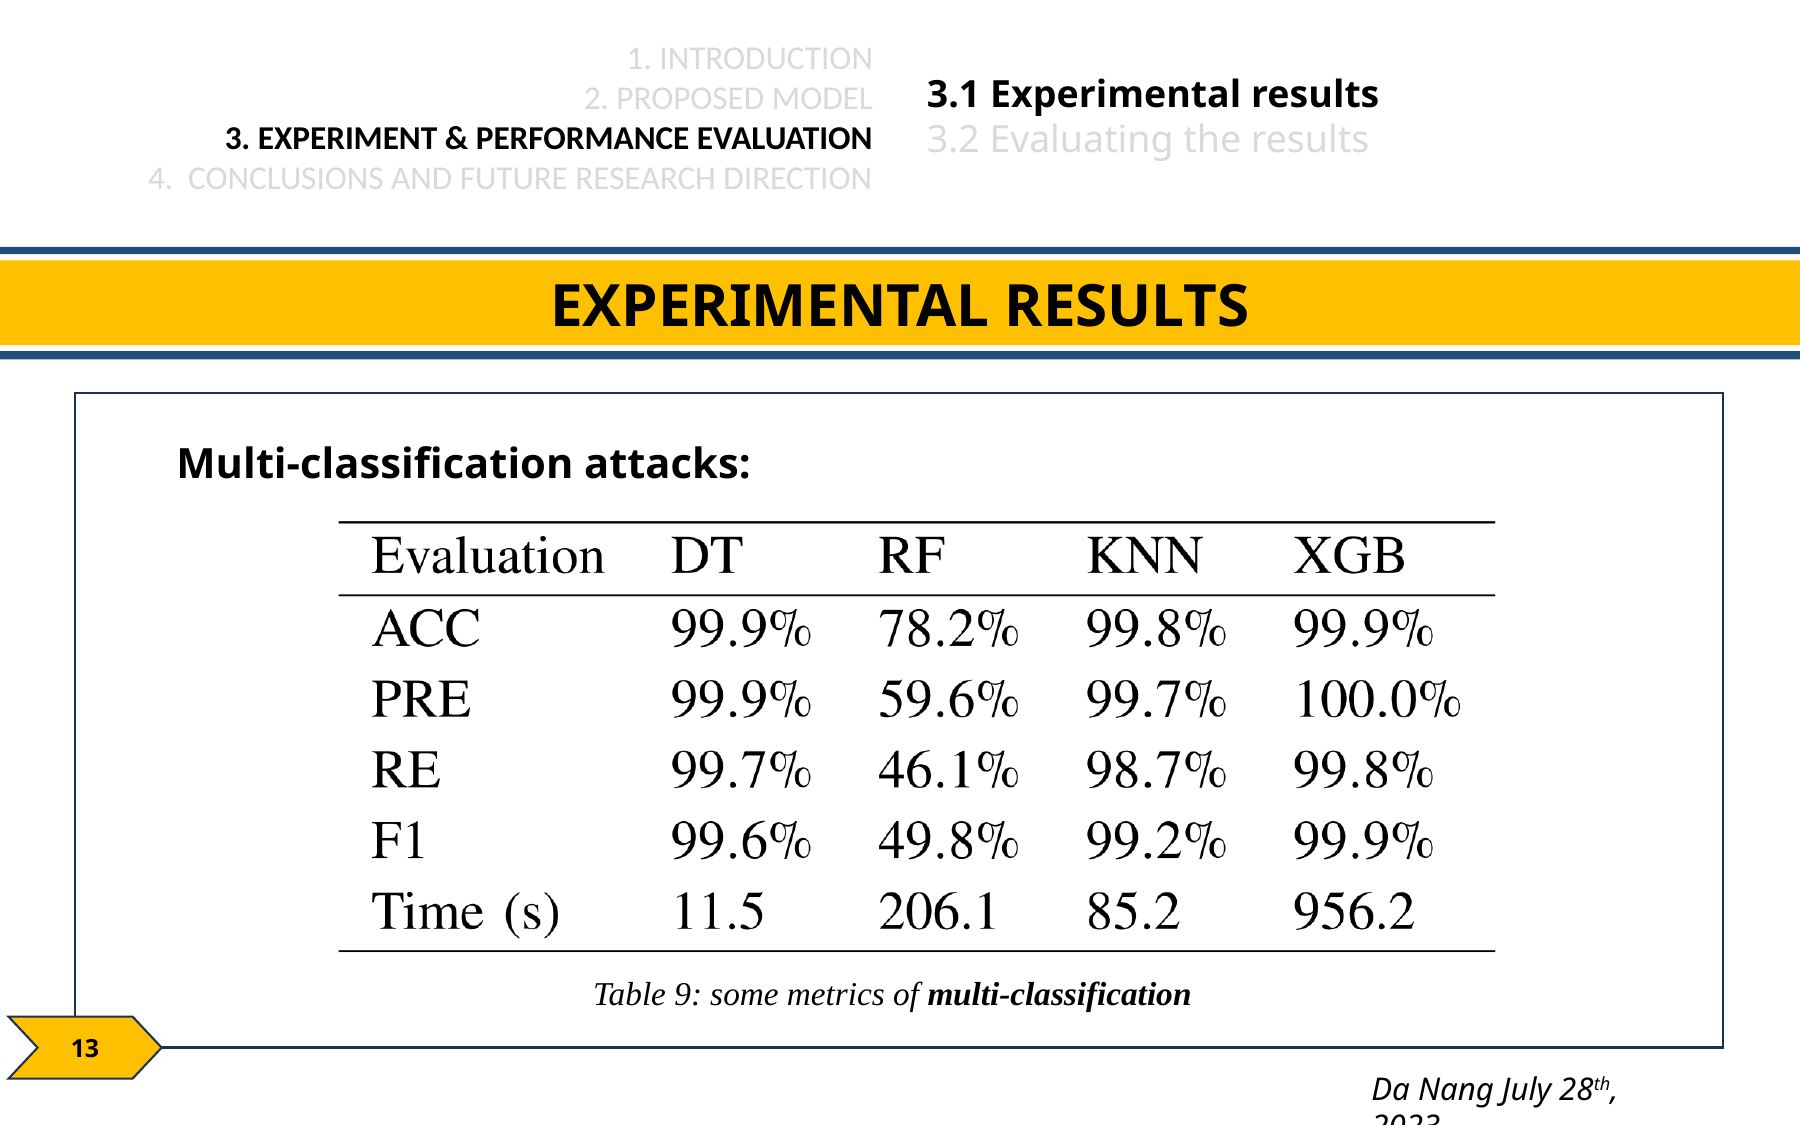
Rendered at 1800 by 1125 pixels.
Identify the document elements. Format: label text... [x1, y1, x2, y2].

text_box [74, 392, 1724, 1049]
text_box 13 [6, 1015, 164, 1080]
text_box Multi-classification attacks: [161, 429, 790, 495]
text_box [0, 246, 1800, 255]
text_box Table 9: some metrics of multi-classification [578, 964, 1356, 1020]
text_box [0, 0, 1800, 233]
text_box [0, 350, 1800, 360]
text_box Da Nang July 28th, 2023 [1356, 1061, 1707, 1125]
text_box EXPERIMENTAL RESULTS [0, 259, 1800, 346]
picture [319, 510, 1507, 958]
